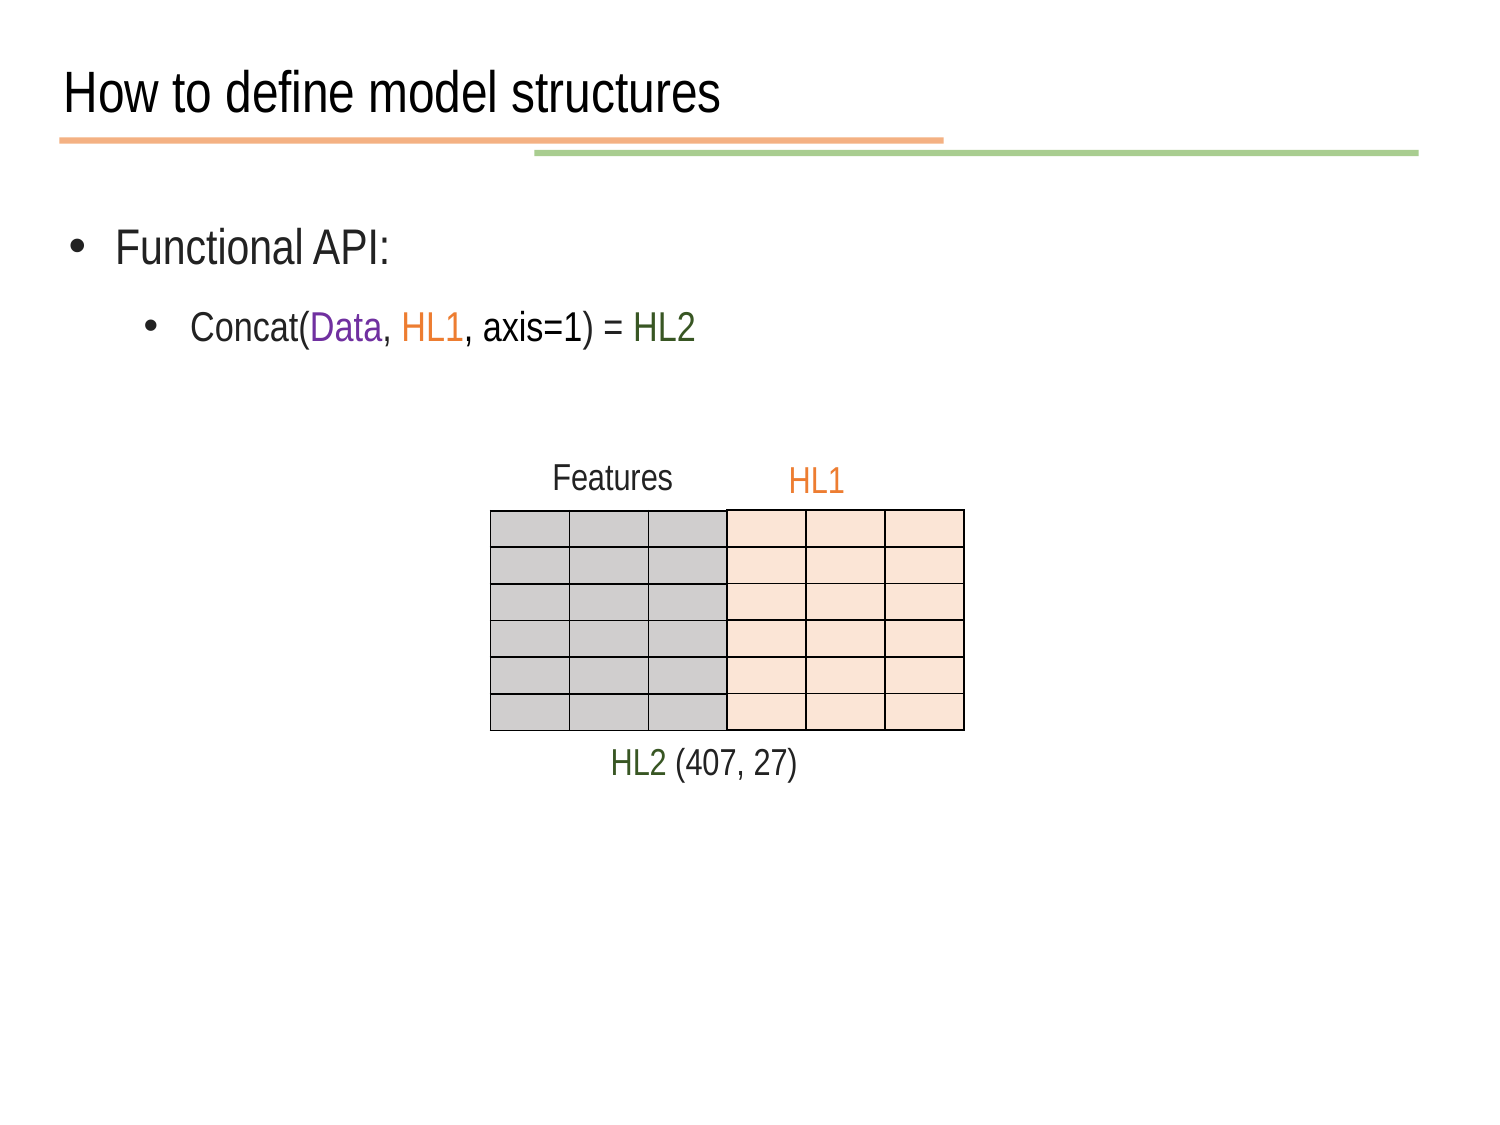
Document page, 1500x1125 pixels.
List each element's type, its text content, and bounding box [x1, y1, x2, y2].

table_cell [886, 548, 963, 583]
table_cell [570, 548, 648, 583]
table_cell [807, 658, 884, 693]
table_cell [570, 658, 648, 693]
table_header [570, 512, 648, 546]
table_cell [886, 584, 963, 619]
table_header [807, 511, 884, 546]
table_header [886, 511, 963, 546]
table_header [649, 512, 726, 546]
table_cell [807, 621, 884, 656]
table_cell [570, 695, 648, 730]
table_cell [649, 658, 726, 693]
table_cell [886, 621, 963, 656]
table_cell [728, 584, 805, 619]
text_box Functional API: Concat(Data, HL1, axis=1) = HL2 [53, 177, 1488, 358]
table_header [728, 511, 805, 546]
table_cell [491, 585, 569, 620]
text_box HL1 [773, 448, 872, 509]
table_cell [491, 621, 569, 656]
table_cell [886, 658, 963, 693]
table_cell [649, 695, 726, 730]
table_cell [886, 694, 963, 729]
table_cell [649, 621, 726, 656]
table_cell [728, 621, 805, 656]
text_box Features [537, 445, 706, 506]
table_cell [649, 548, 726, 583]
table_cell [728, 694, 805, 729]
table_cell [491, 548, 569, 583]
table_cell [807, 548, 884, 583]
table_cell [491, 658, 569, 693]
text_box How to define model structures [49, 11, 1451, 132]
table_cell [728, 658, 805, 693]
table_cell [649, 585, 726, 620]
text_box HL2 (407, 27) [595, 730, 817, 791]
table_header [491, 512, 569, 546]
table_cell [728, 548, 805, 583]
table_cell [570, 621, 648, 656]
table_cell [570, 585, 648, 620]
table_cell [491, 695, 569, 730]
table_cell [807, 694, 884, 729]
table_cell [807, 584, 884, 619]
